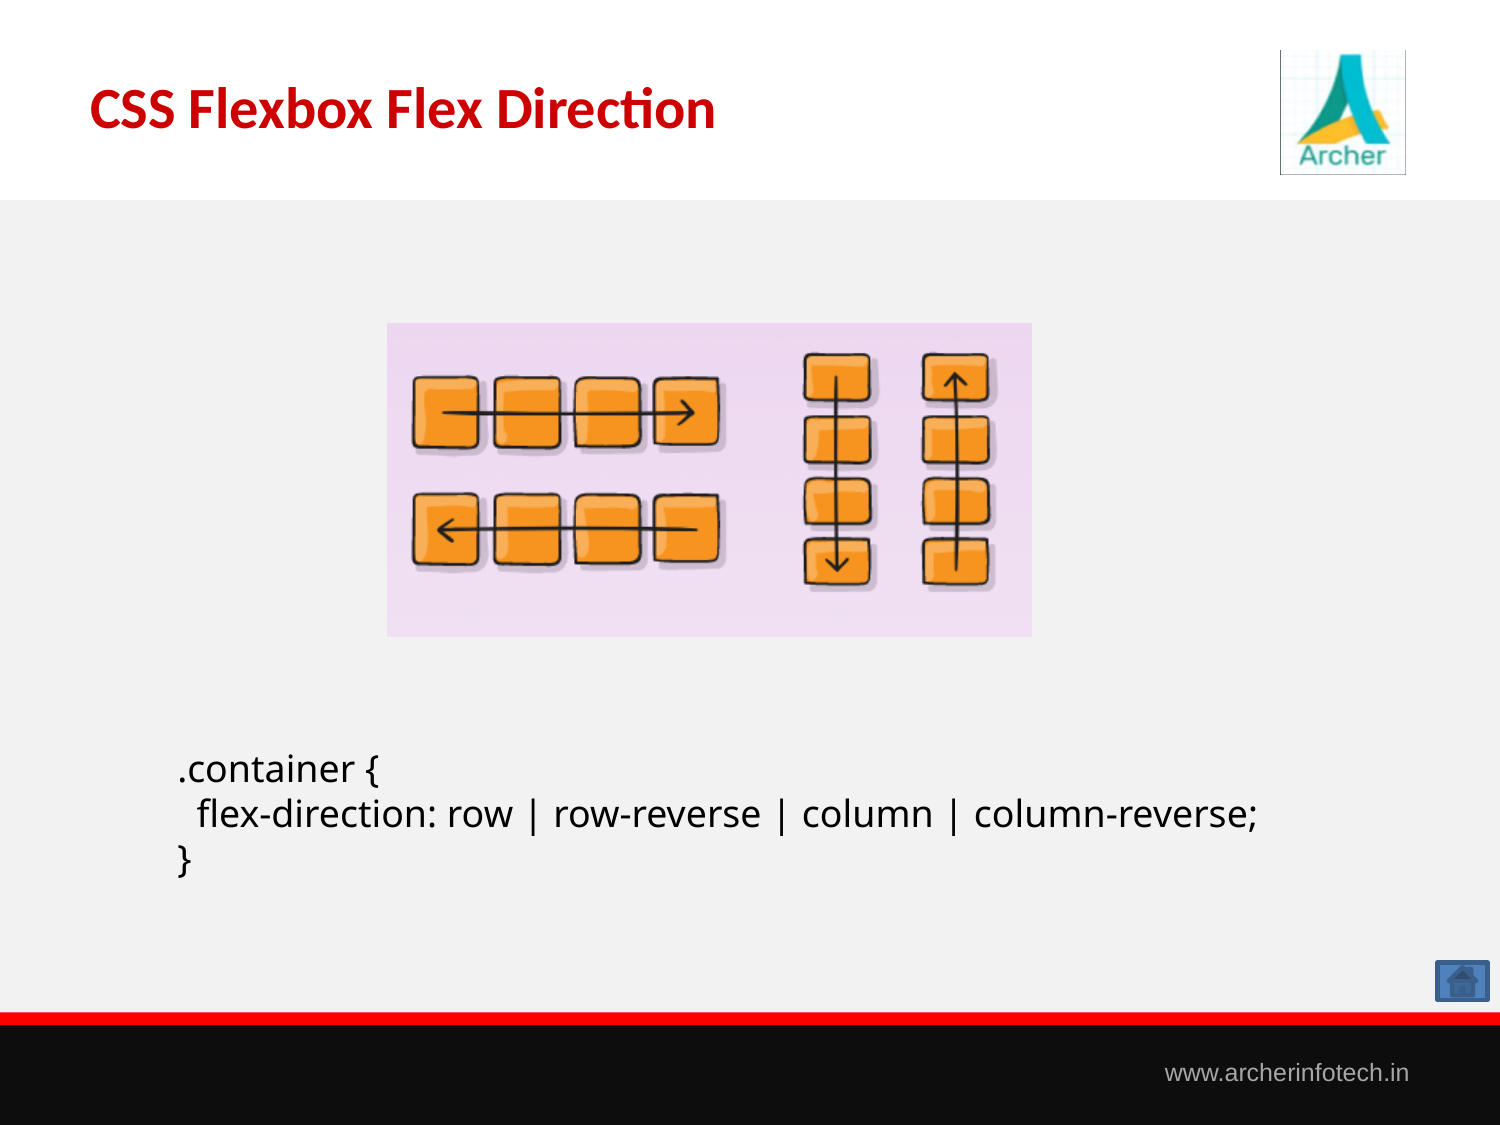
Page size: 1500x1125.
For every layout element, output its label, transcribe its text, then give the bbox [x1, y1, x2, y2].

text_box .container { flex-direction: row | row-reverse | column | column-reverse; } [162, 737, 1363, 888]
picture [387, 323, 1032, 637]
picture [1280, 50, 1406, 175]
title CSS Flexbox Flex Direction [75, 40, 988, 171]
text_box [1435, 960, 1490, 1002]
